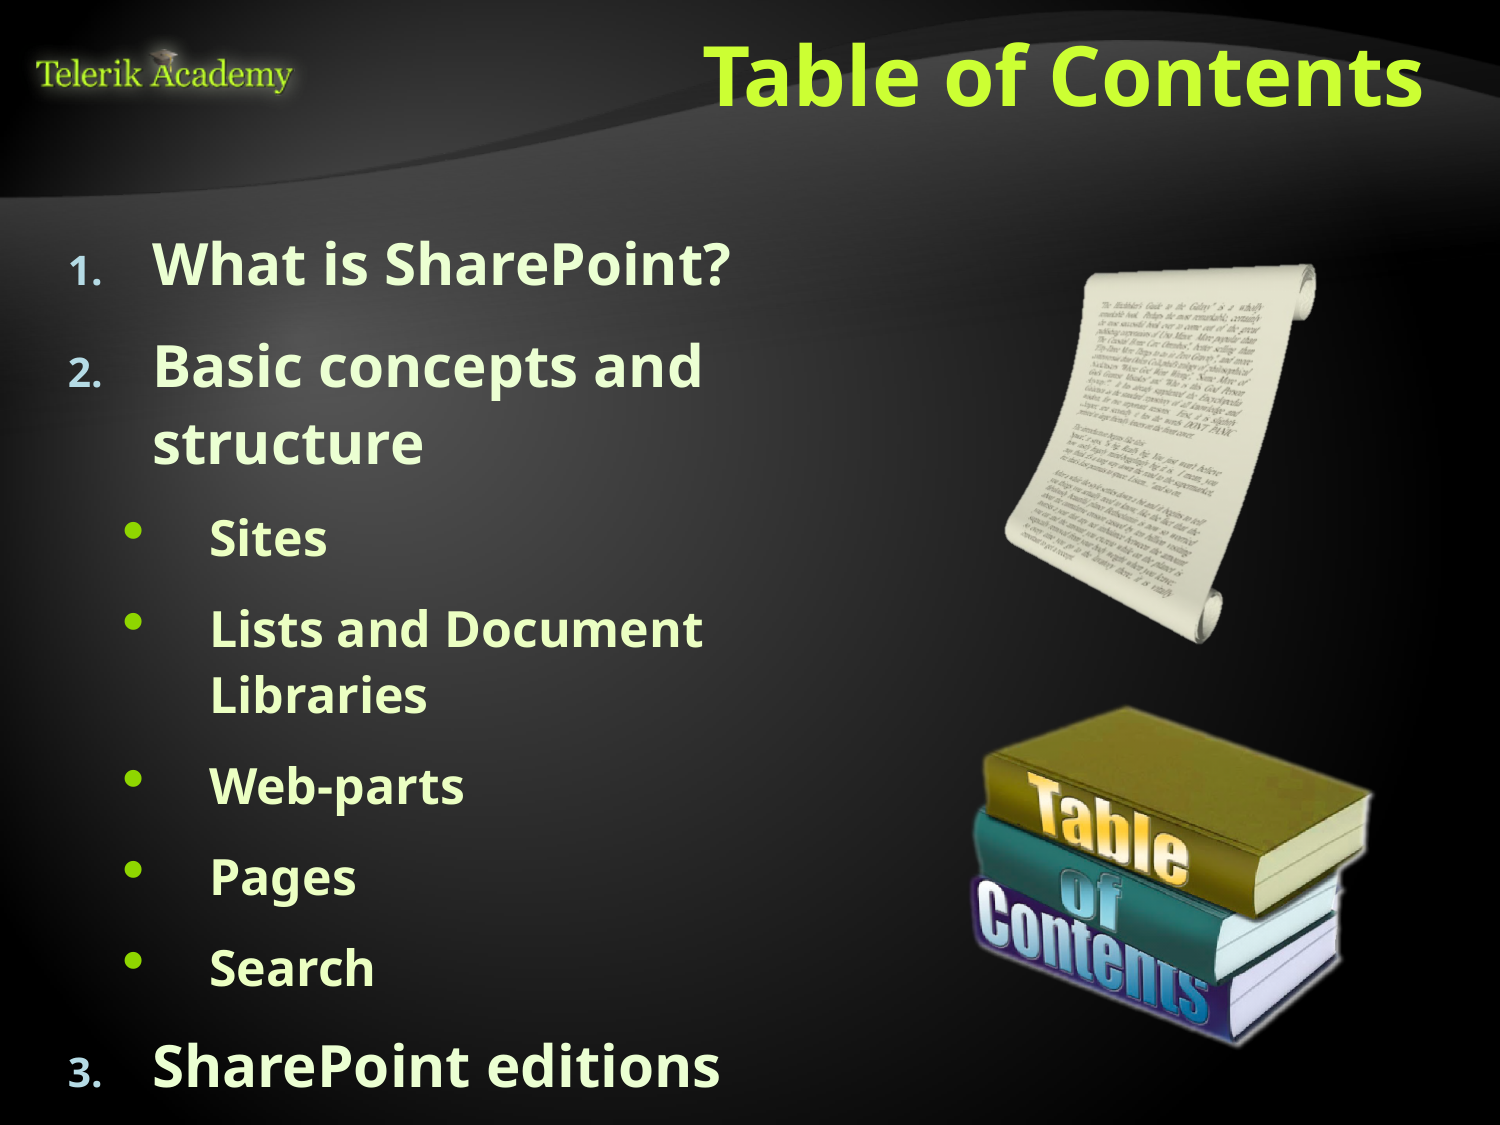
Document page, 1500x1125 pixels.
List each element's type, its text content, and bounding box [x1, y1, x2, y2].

title Table of Contents [300, 12, 1463, 150]
picture [0, 0, 1500, 1125]
list What is SharePoint? Basic concepts and structure Sites Lists and Document Libraries Web-parts Pages Search SharePoint editions SPServices [53, 212, 938, 1088]
